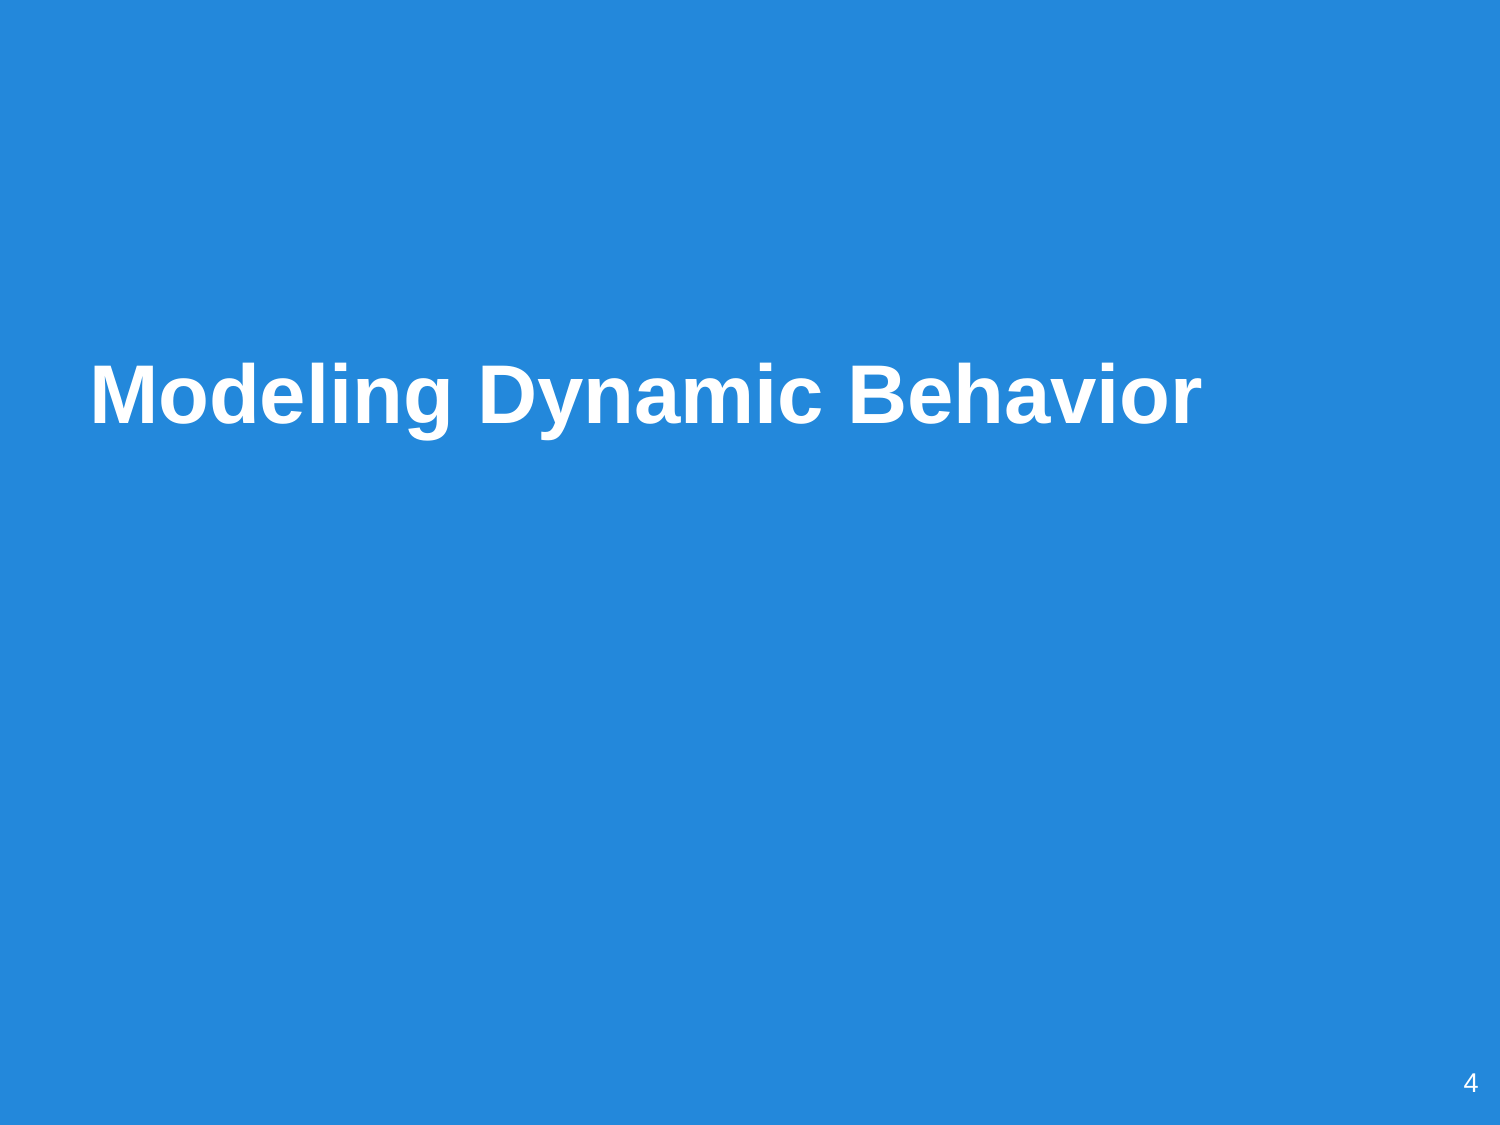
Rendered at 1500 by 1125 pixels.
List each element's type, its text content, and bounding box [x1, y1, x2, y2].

slide_number ‹#› [1403, 1038, 1494, 1125]
text_box Modeling Dynamic Behavior [74, 325, 1417, 681]
